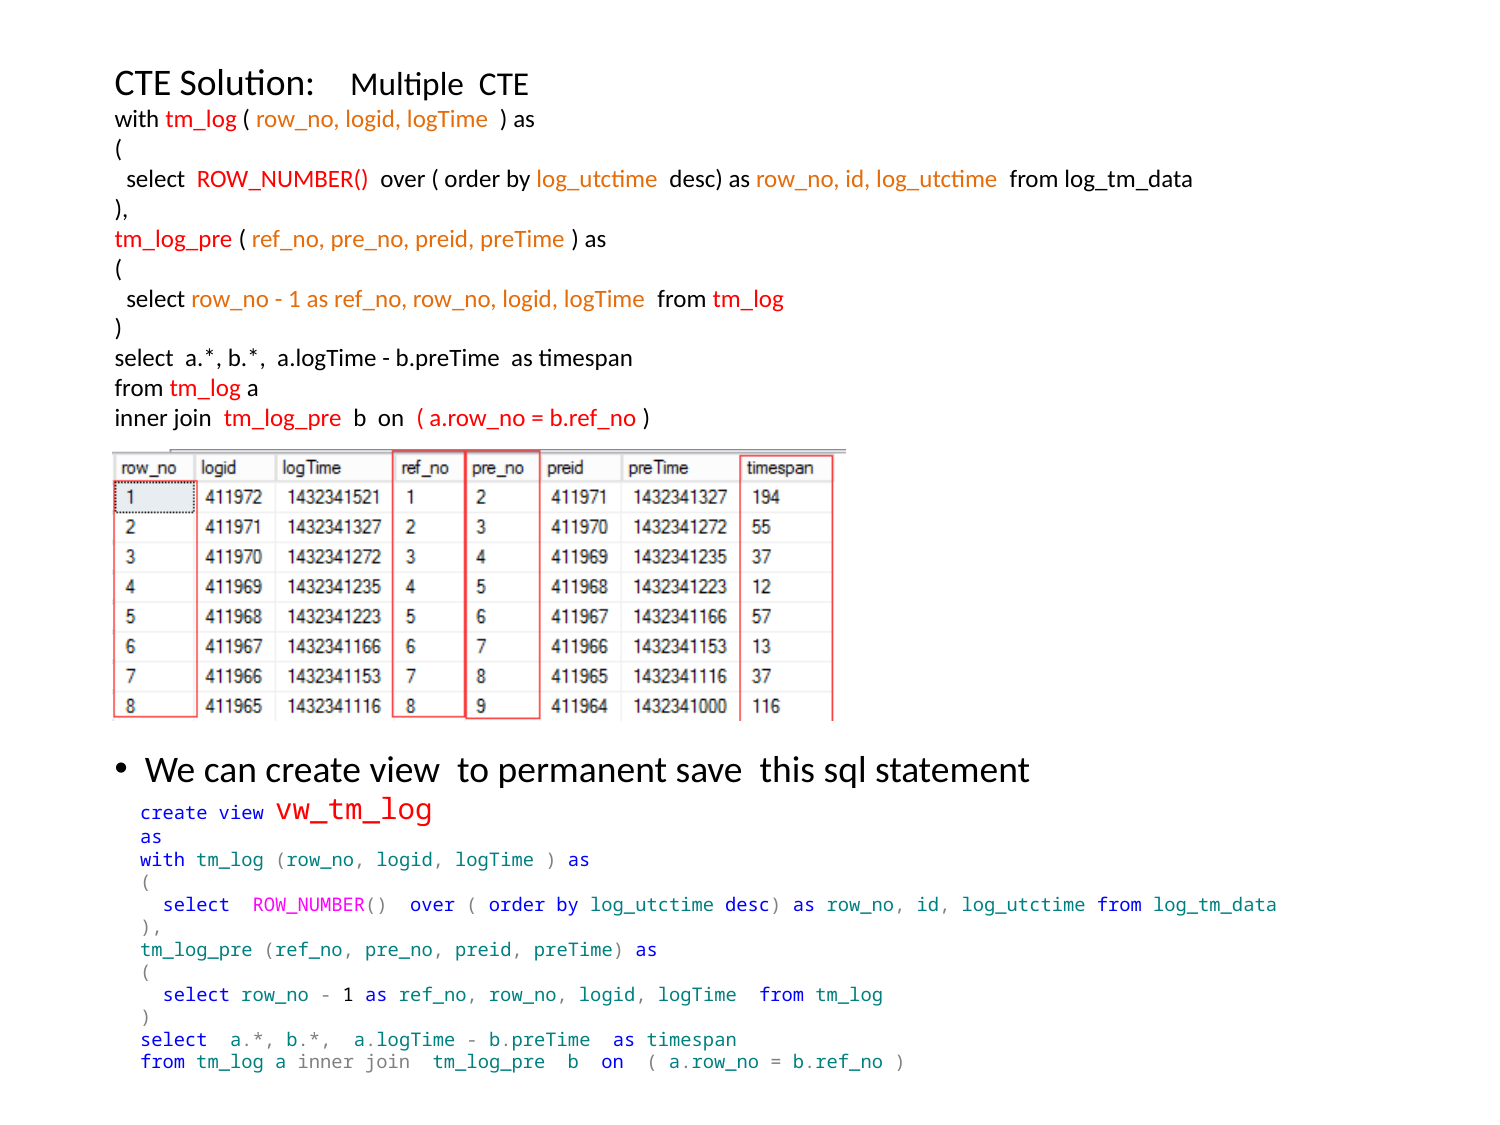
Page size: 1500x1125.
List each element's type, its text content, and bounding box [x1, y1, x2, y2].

text_box CTE Solution: Multiple CTE with tm_log ( row_no, logid, logTime ) as ( select ROW_NUMBER() over ( order by log_utctime desc) as row_no, id, log_utctime from log_tm_data ), tm_log_pre ( ref_no, pre_no, preid, preTime ) as ( select row_no - 1 as ref_no, row_no, logid, logTime from tm_log ) select a.*, b.*, a.logTime - b.preTime as timespan from tm_log a inner join tm_log_pre b on ( a.row_no = b.ref_no ) [99, 50, 1238, 440]
text_box create view vw_tm_log as with tm_log (row_no, logid, logTime ) as ( select ROW_NUMBER() over ( order by log_utctime desc) as row_no, id, log_utctime from log_tm_data ), tm_log_pre (ref_no, pre_no, preid, preTime) as ( select row_no - 1 as ref_no, row_no, logid, logTime from tm_log ) select a.*, b.*, a.logTime - b.preTime as timespan from tm_log a inner join tm_log_pre b on ( a.row_no = b.ref_no ) [125, 782, 1350, 1080]
text_box We can create view to permanent save this sql statement [99, 737, 1238, 798]
picture [112, 449, 846, 721]
